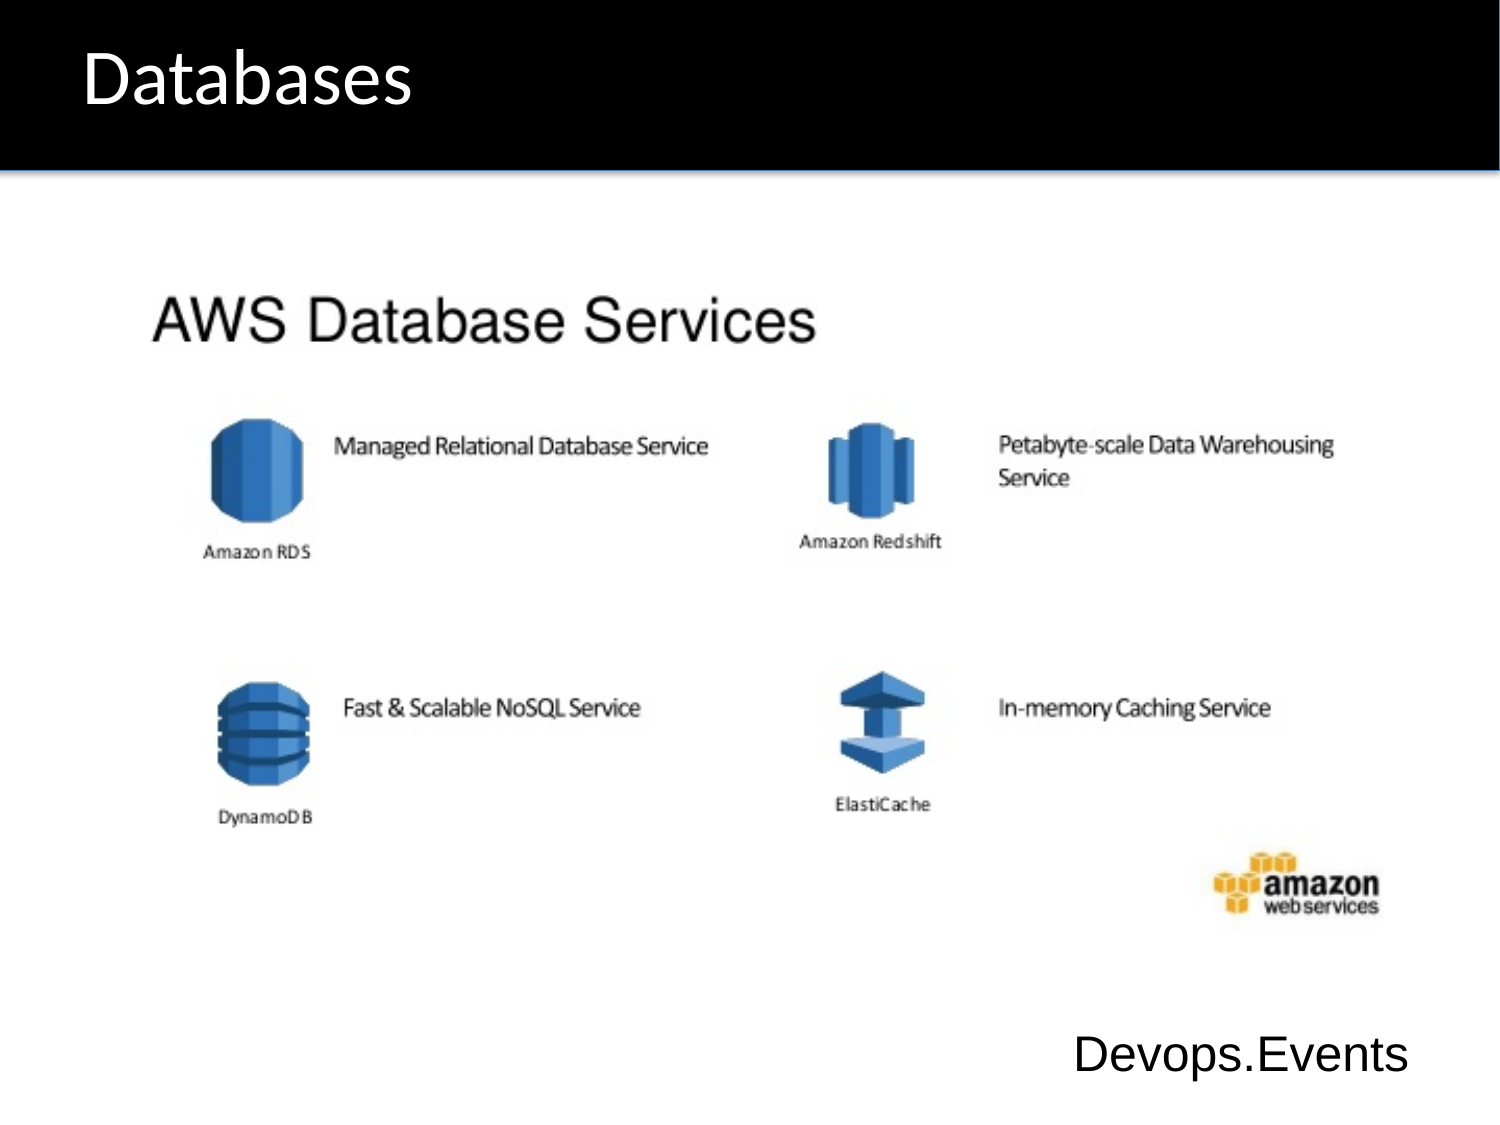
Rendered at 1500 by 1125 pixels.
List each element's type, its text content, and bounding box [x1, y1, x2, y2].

text_box [0, 0, 1500, 171]
title Databases [74, 18, 1426, 129]
text_box Devops.Events [991, 1013, 1491, 1101]
picture [85, 196, 1415, 945]
